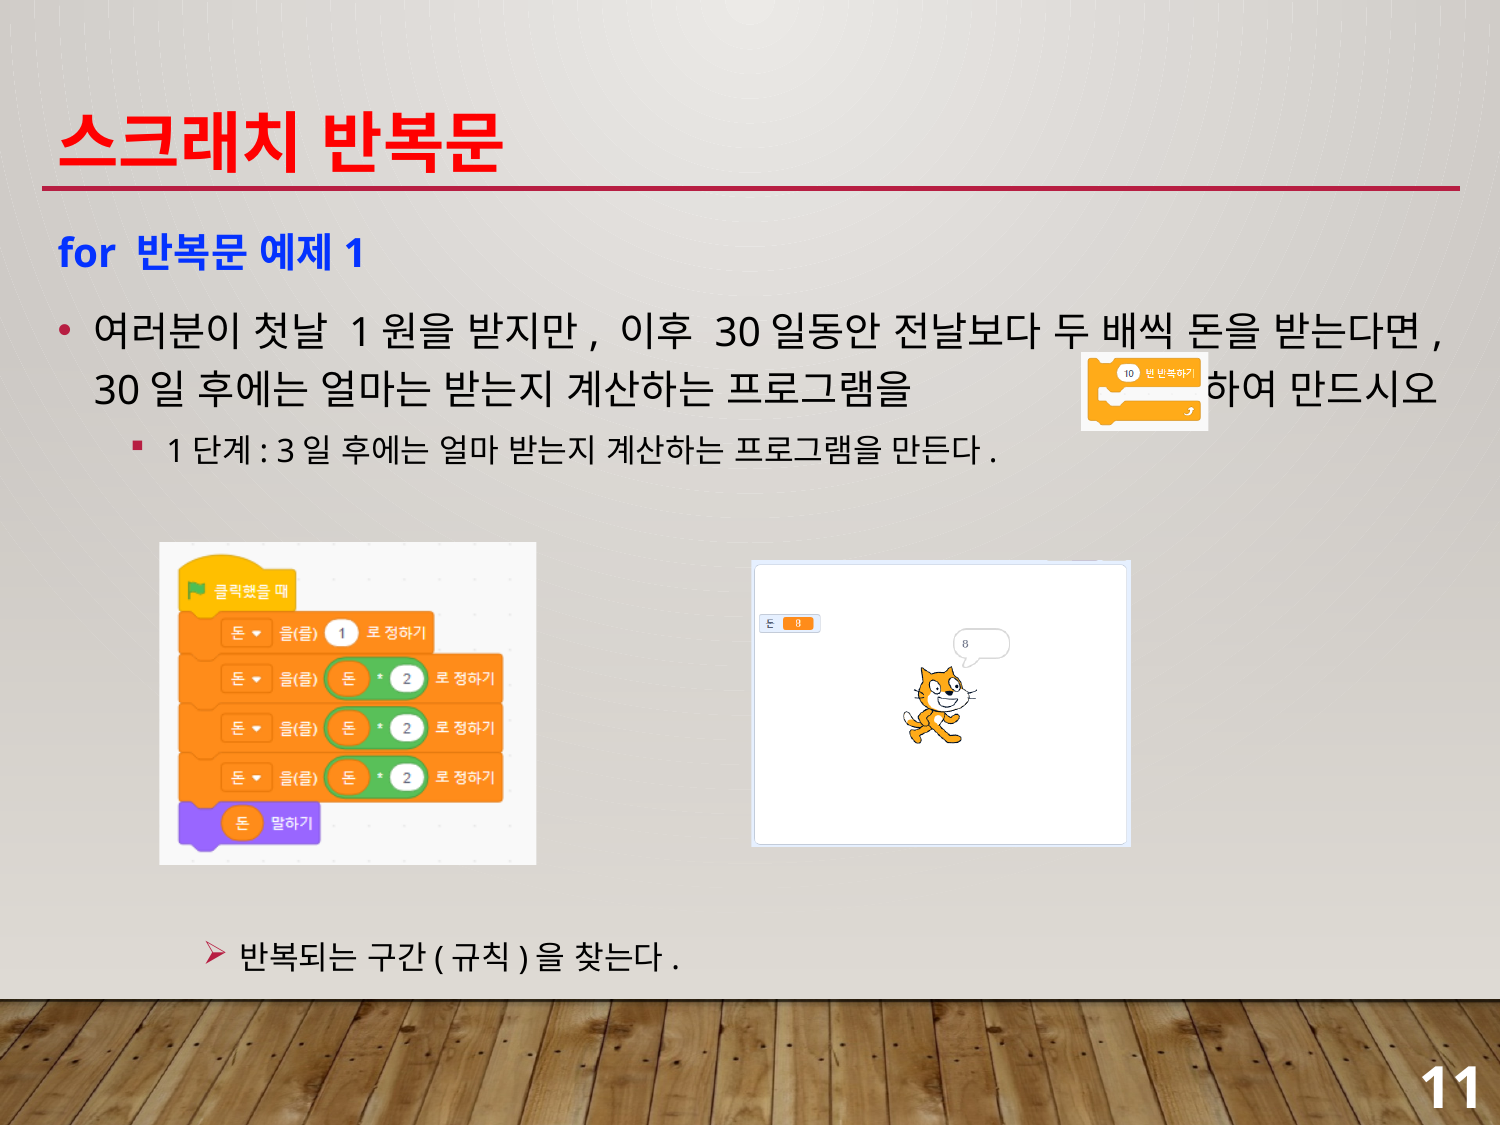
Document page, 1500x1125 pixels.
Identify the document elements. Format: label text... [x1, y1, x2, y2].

picture [0, 999, 1500, 1125]
picture [159, 542, 537, 865]
title 스크래치 반복문 [42, 16, 1461, 189]
picture [1080, 351, 1209, 431]
list for 반복문 예제1 여러분이 첫날 1원을 받지만, 이후 30일동안 전날보다 두 배씩 돈을 받는다면, 30일 후에는 얼마는 받는지 계산하는 프로그램을 을 이용하여 만드시오 1단계: 3일 후에는 얼마 받는지 계산하는 프로그램을 만든다. 반복되는 구간(규칙)을 찾는다. [42, 210, 1461, 993]
picture [751, 560, 1132, 847]
